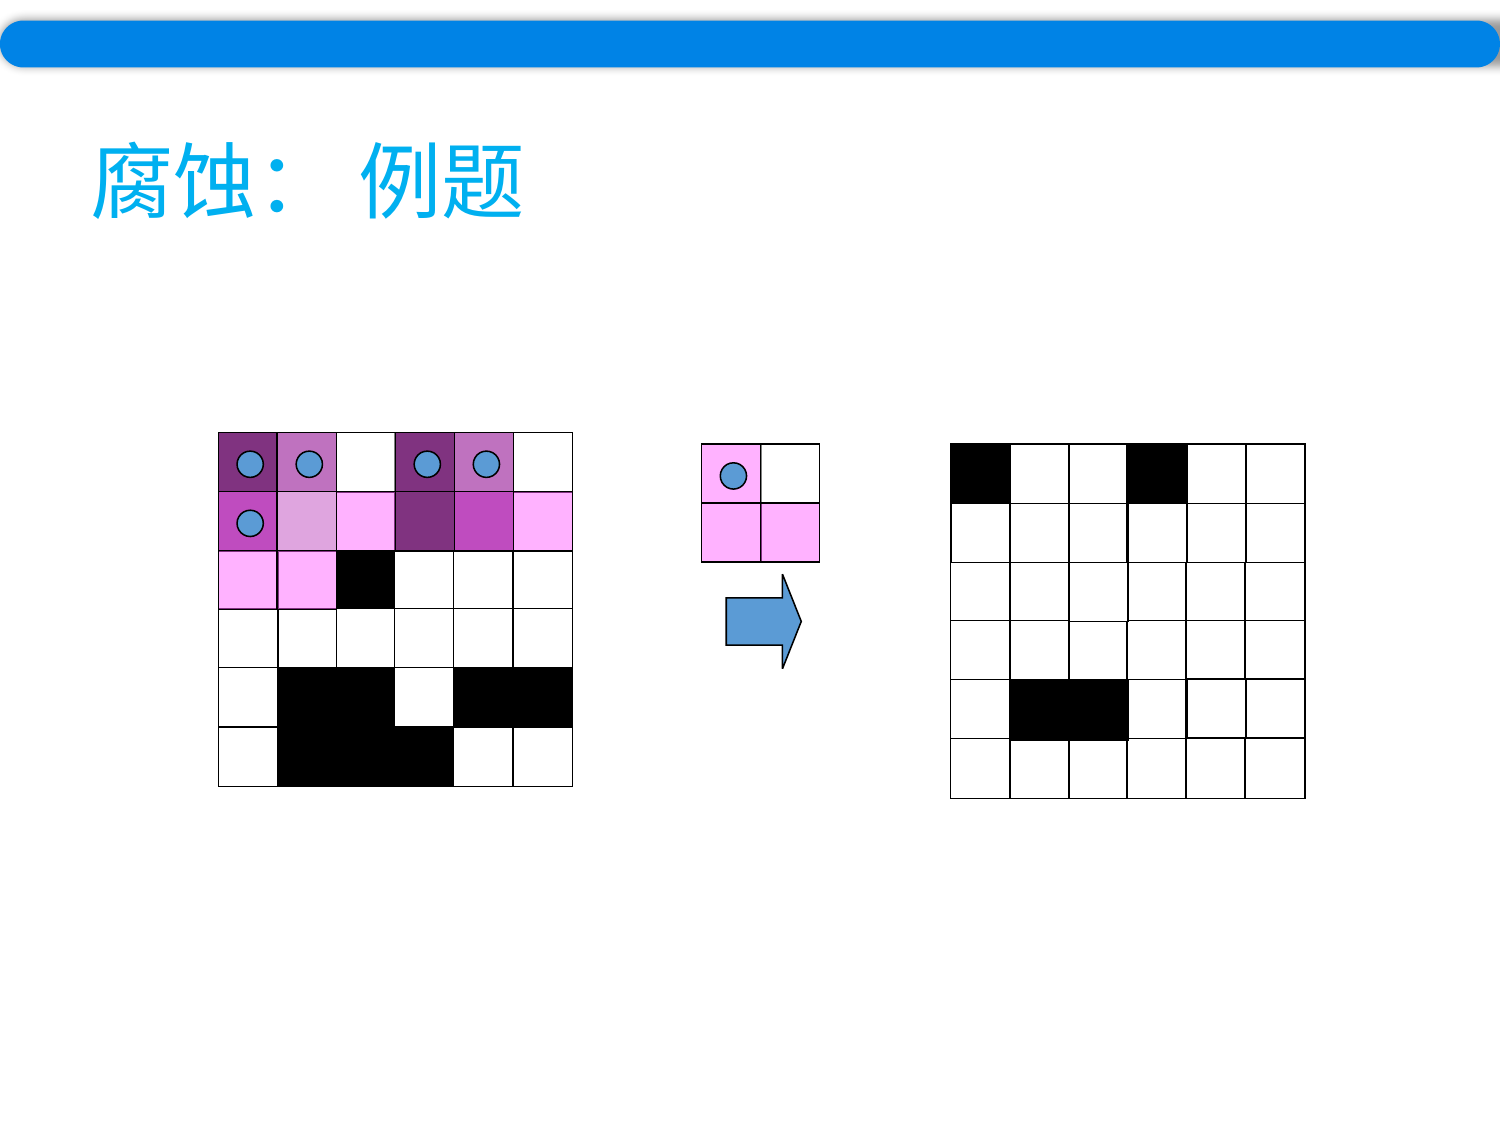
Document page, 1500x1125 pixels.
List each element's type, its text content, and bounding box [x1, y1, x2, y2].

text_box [277, 432, 395, 551]
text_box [218, 551, 573, 787]
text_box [950, 444, 1305, 799]
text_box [454, 432, 573, 551]
text_box [0, 19, 1500, 69]
title 腐蚀： 例题 [75, 92, 1226, 280]
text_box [218, 432, 277, 491]
text_box [726, 574, 802, 669]
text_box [395, 432, 454, 551]
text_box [701, 444, 820, 563]
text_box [218, 491, 337, 610]
